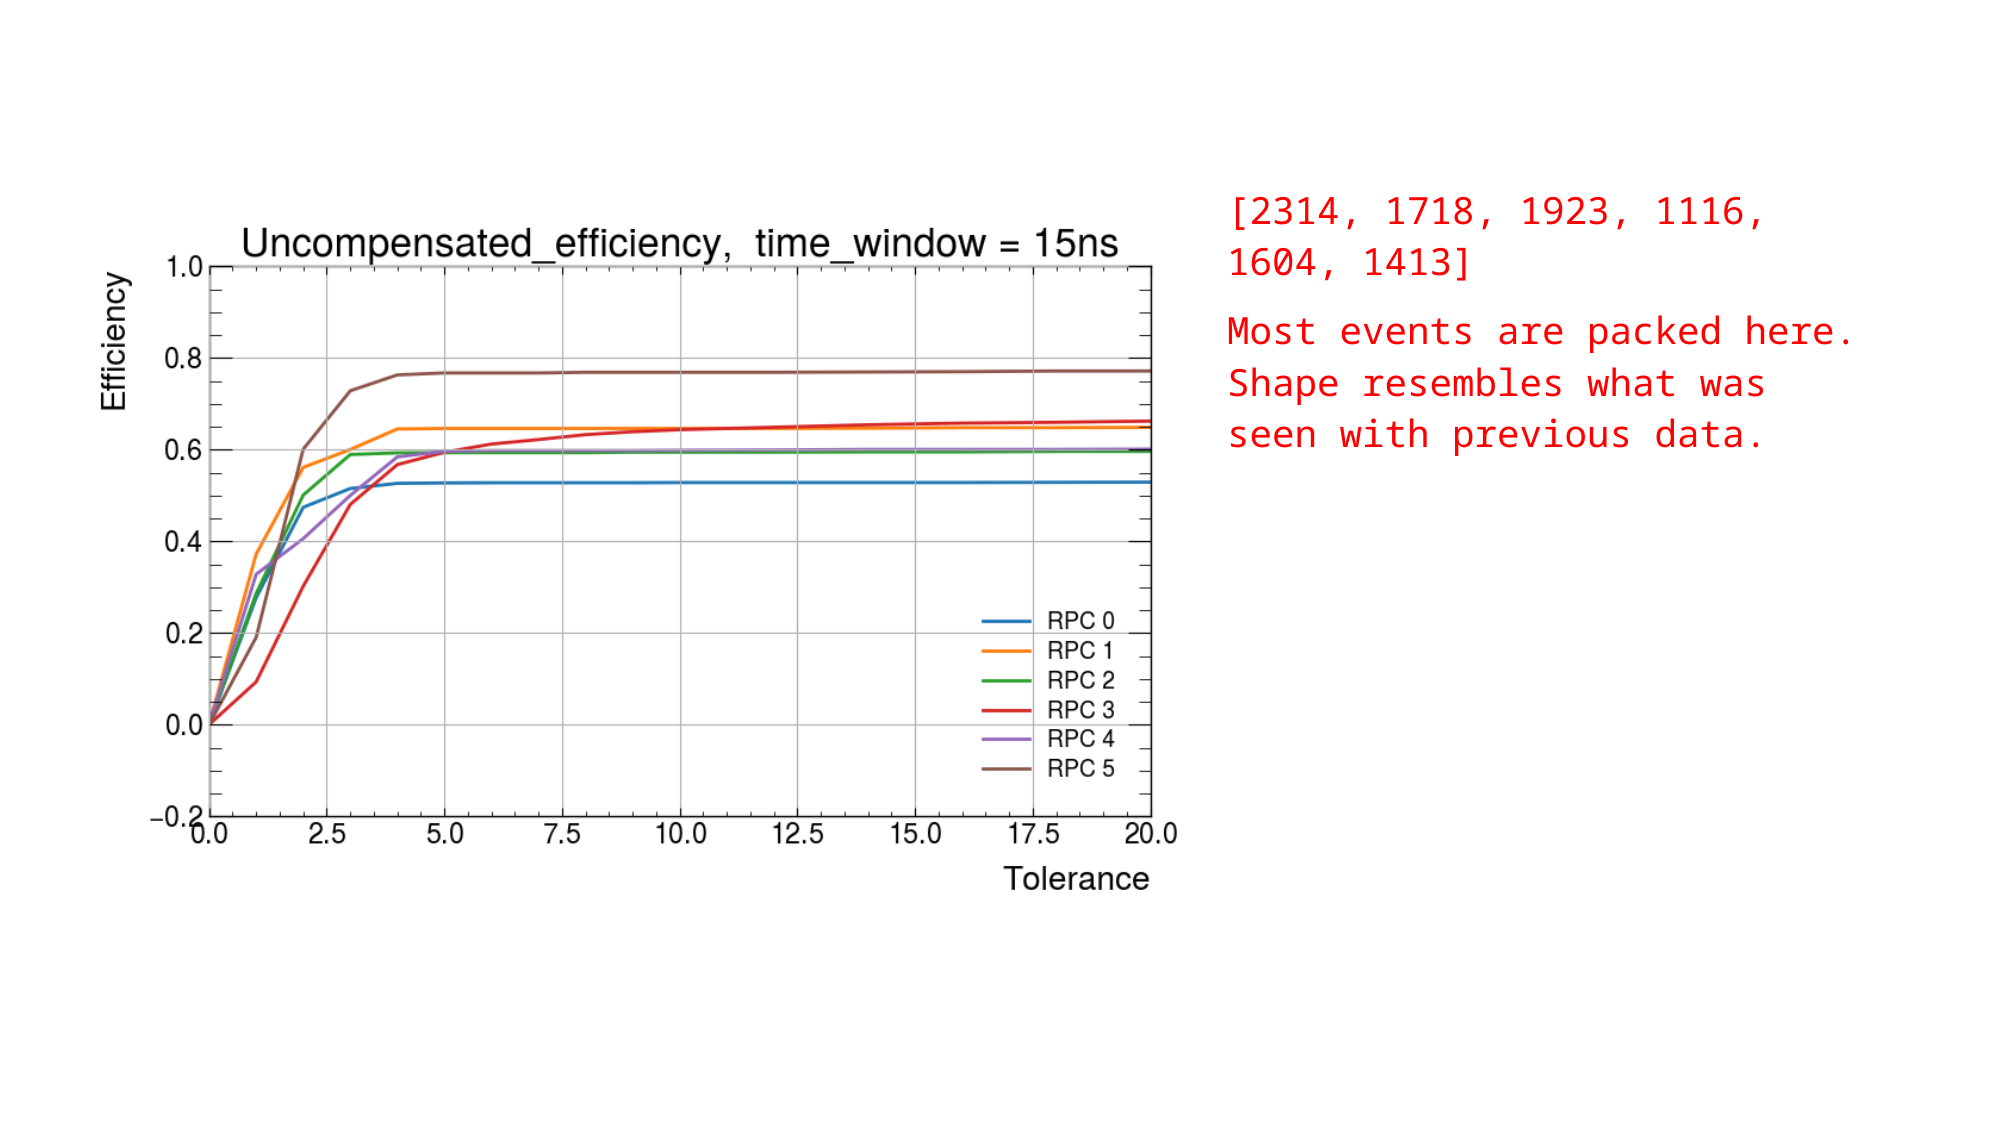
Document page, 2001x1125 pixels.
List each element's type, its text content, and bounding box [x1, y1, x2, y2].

text_box [2314, 1718, 1923, 1116, 1604, 1413] Most events are packed here. Shape resembles what was seen with previous data. [1212, 172, 1889, 531]
picture [87, 215, 1189, 910]
